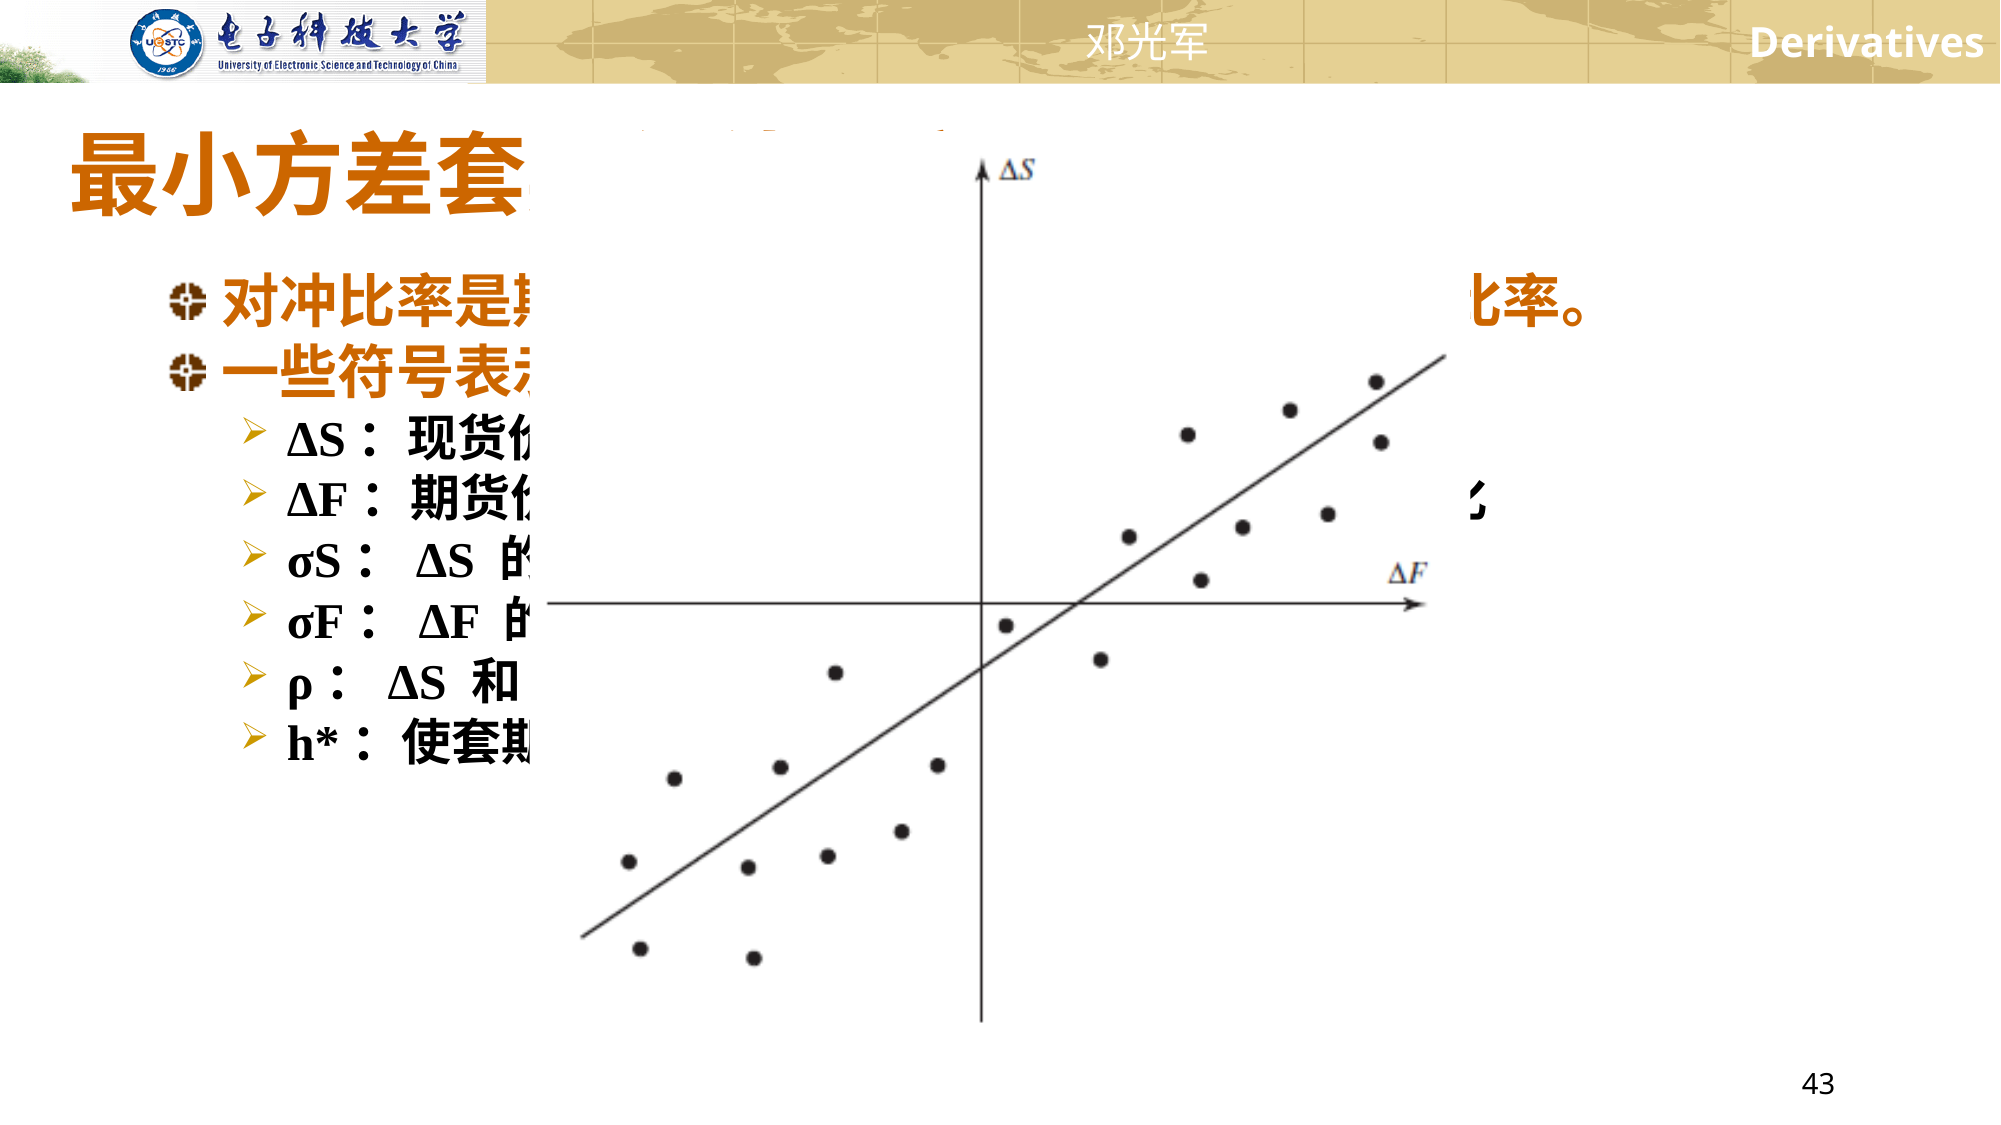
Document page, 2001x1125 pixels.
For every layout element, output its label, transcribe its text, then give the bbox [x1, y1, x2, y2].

list 对冲比率是期货合约头寸规模与风险敞口规模的比率。 一些符号表示 ΔS：现货价格的变化，S ΔF：期货价格 F 在与对冲期限相等的时间段内的变化 σS：ΔS 的标准差 σF：ΔF 的标准差 ρ：ΔS 和 ΔF 之间的相关性系数 h*：使套期保值者头寸的方差最小的套期比率 [150, 267, 529, 1028]
picture [165, 278, 206, 320]
picture [0, 0, 486, 83]
picture [529, 131, 1471, 1028]
picture [165, 349, 206, 391]
list 对冲比率是期货合约头寸规模与风险敞口规模的比率。 一些符号表示 ΔS：现货价格的变化，S ΔF：期货价格 F 在与对冲期限相等的时间段内的变化 σS：ΔS 的标准差 σF：ΔF 的标准差 ρ：ΔS 和 ΔF 之间的相关性系数 h*：使套期保值者头寸的方差最小的套期比率 [1471, 267, 1850, 1028]
title 最小方差套期保值比率 [53, 78, 1754, 266]
